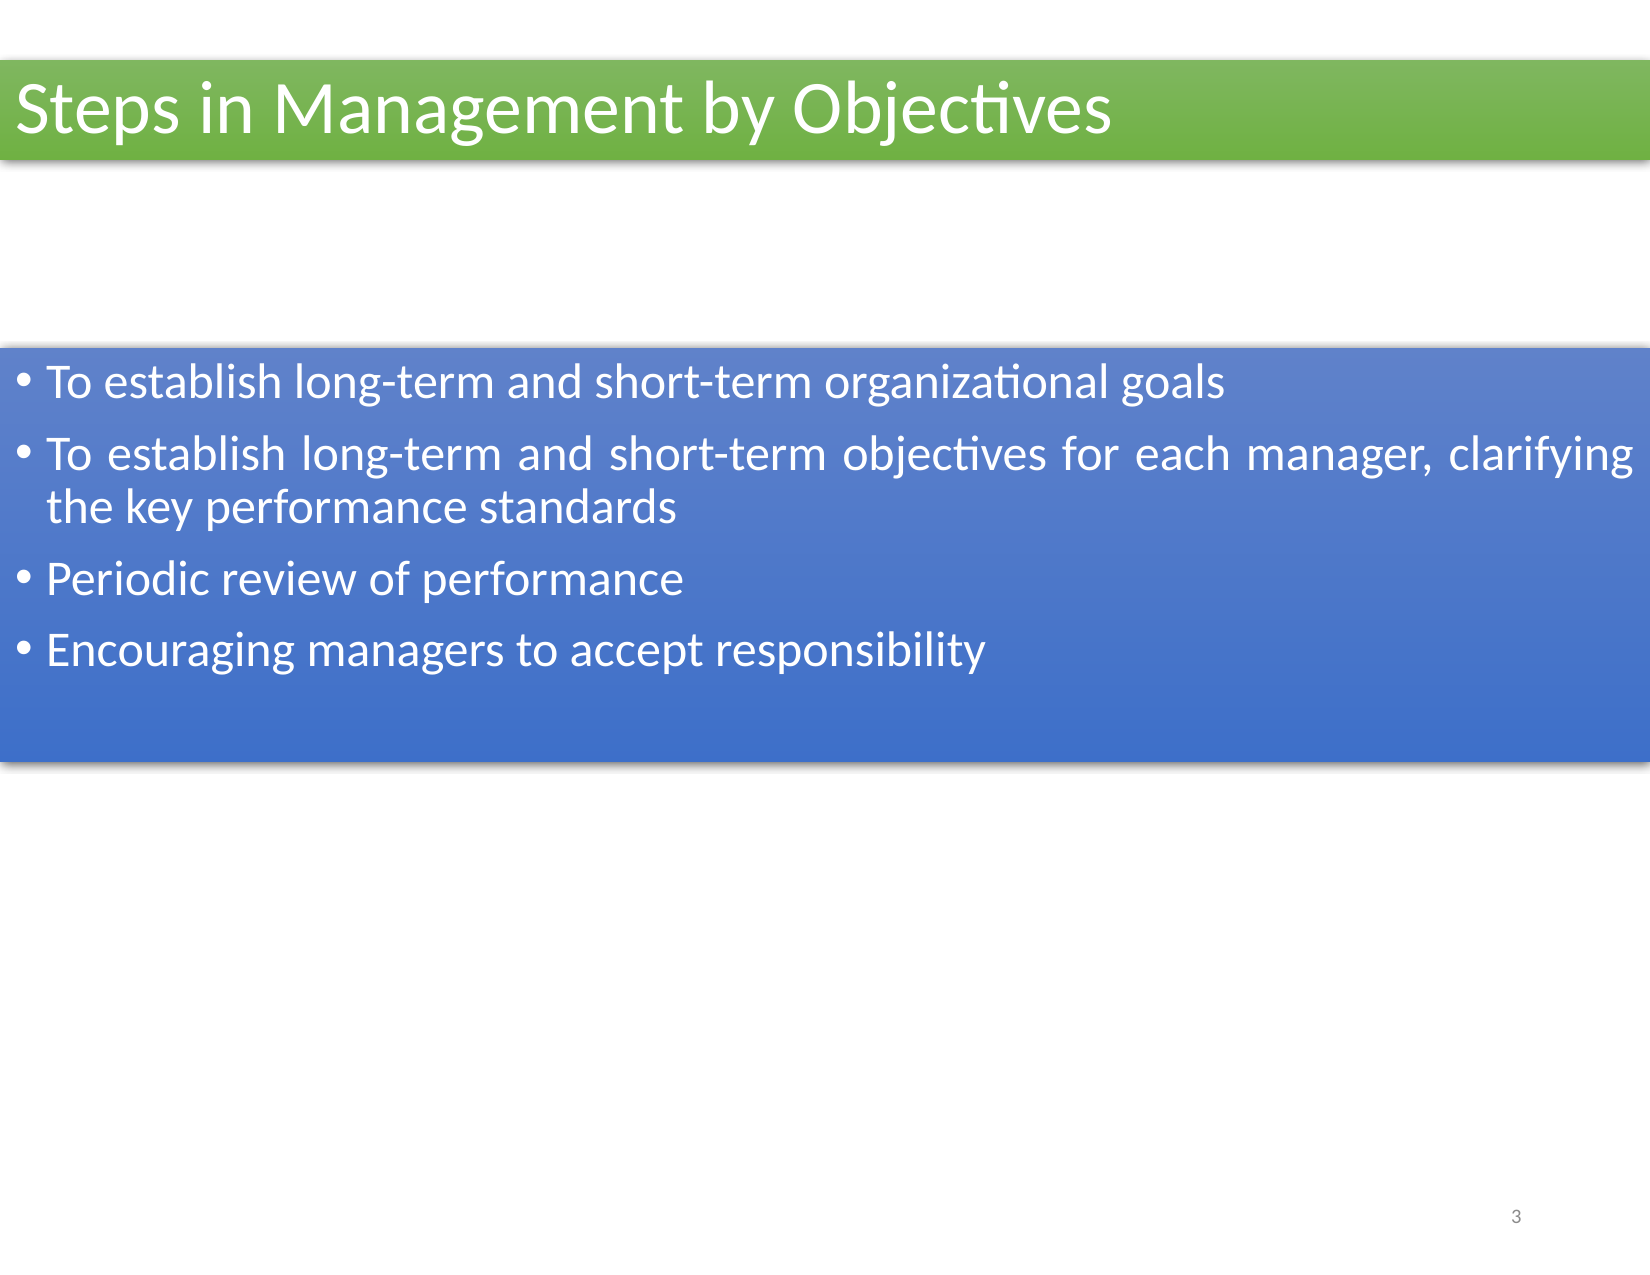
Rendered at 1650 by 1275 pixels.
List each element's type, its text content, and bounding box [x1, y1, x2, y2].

slide_number 3 [1165, 1181, 1537, 1250]
list To establish long-term and short-term organizational goals To establish long-term and short-term objectives for each manager, clarifying the key performance standards Periodic review of performance Encouraging managers to accept responsibility [0, 348, 1650, 762]
title Steps in Management by Objectives [0, 59, 1650, 160]
